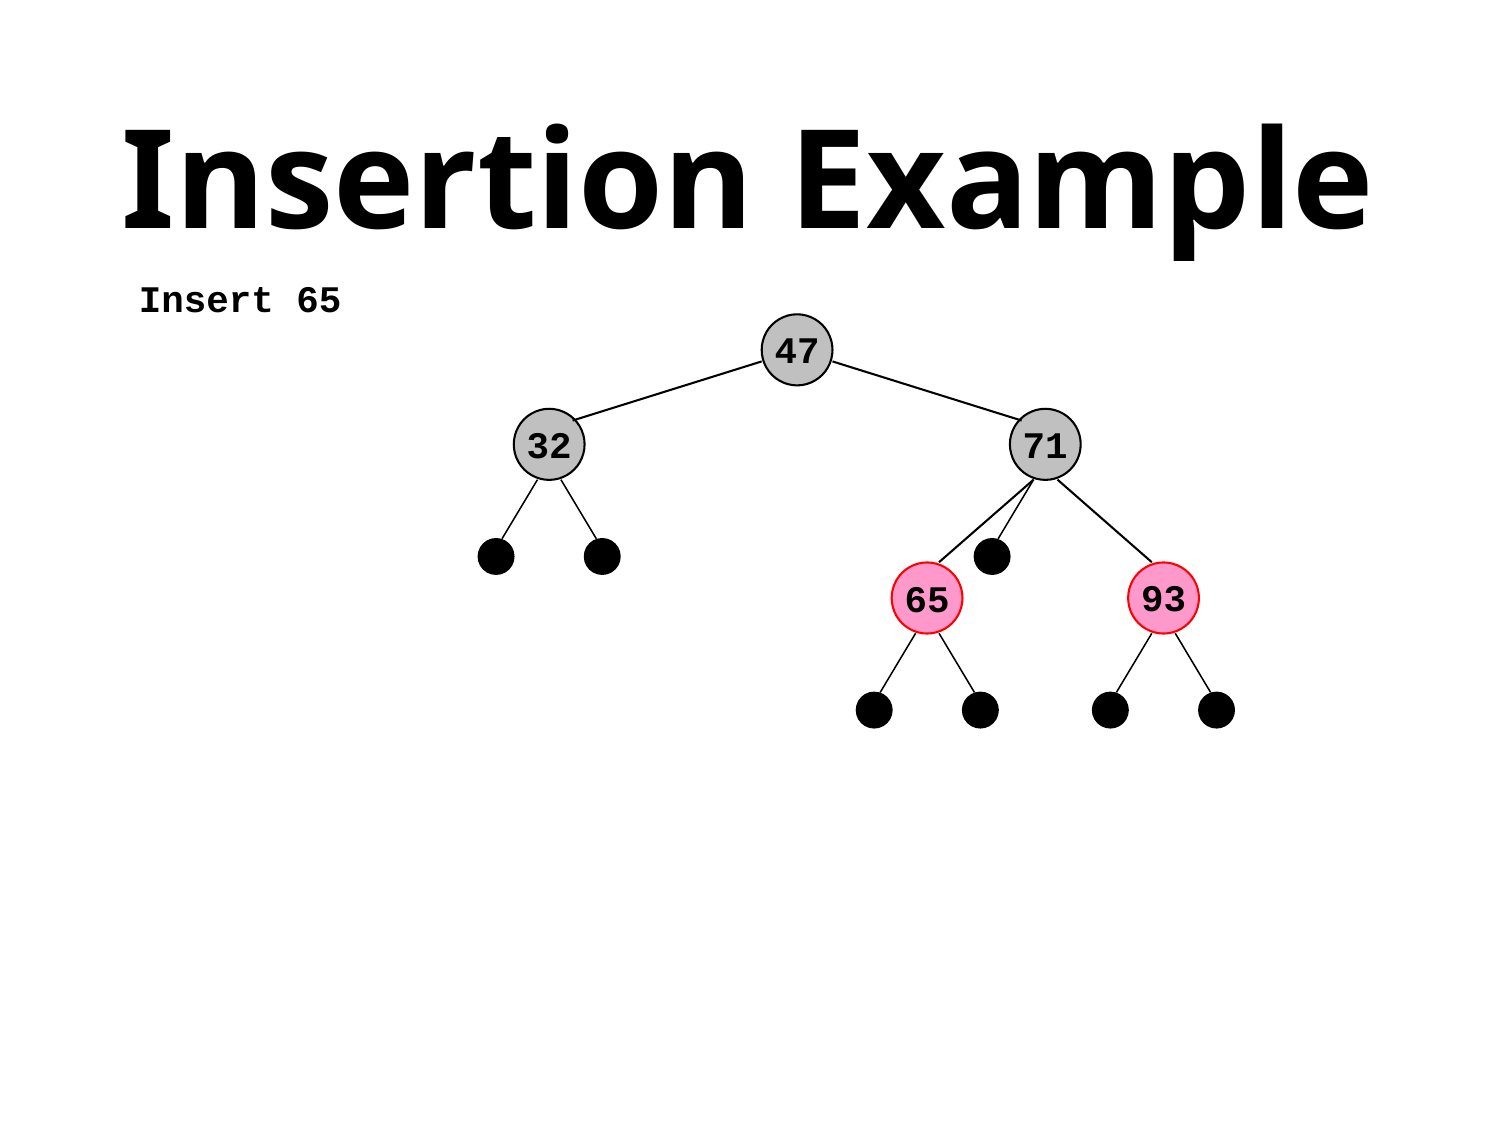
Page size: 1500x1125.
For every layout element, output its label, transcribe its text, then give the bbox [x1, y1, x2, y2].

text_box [891, 562, 963, 634]
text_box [856, 633, 916, 729]
text_box Insert 65 [123, 267, 514, 327]
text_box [761, 314, 833, 386]
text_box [1092, 633, 1153, 729]
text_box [1009, 408, 1081, 481]
title Insertion Example [73, 79, 1424, 268]
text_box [560, 479, 621, 575]
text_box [974, 479, 1034, 575]
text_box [1174, 633, 1235, 729]
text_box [478, 479, 538, 575]
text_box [513, 408, 585, 481]
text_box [1127, 562, 1200, 634]
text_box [938, 633, 999, 729]
